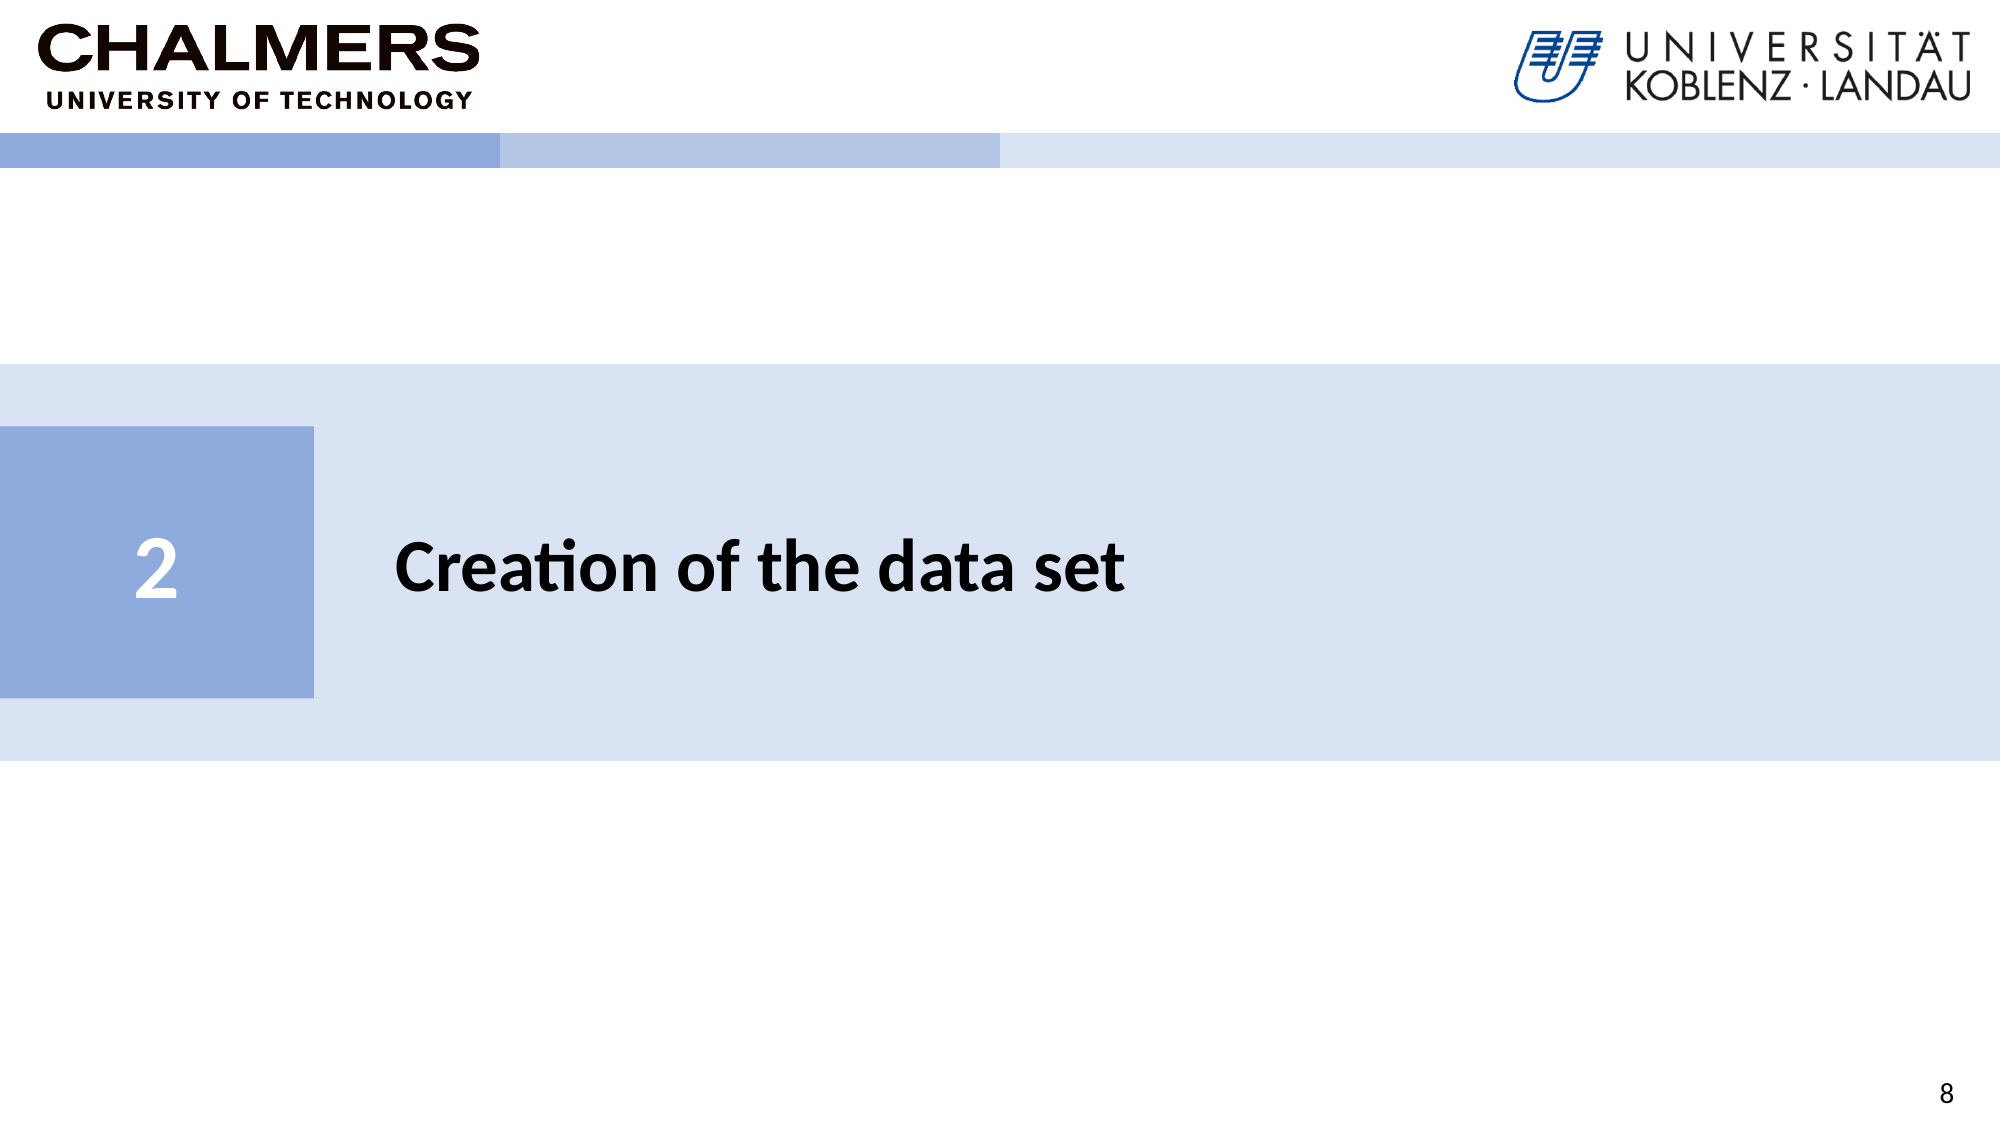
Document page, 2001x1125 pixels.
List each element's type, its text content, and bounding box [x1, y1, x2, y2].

table_header [500, 133, 1000, 168]
picture [1514, 30, 1970, 104]
table_header [1000, 133, 1500, 168]
picture [30, 12, 486, 121]
table_header [0, 133, 500, 168]
table_header [1500, 133, 2000, 168]
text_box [0, 363, 2000, 761]
text_box 8 [1431, 1066, 1970, 1117]
